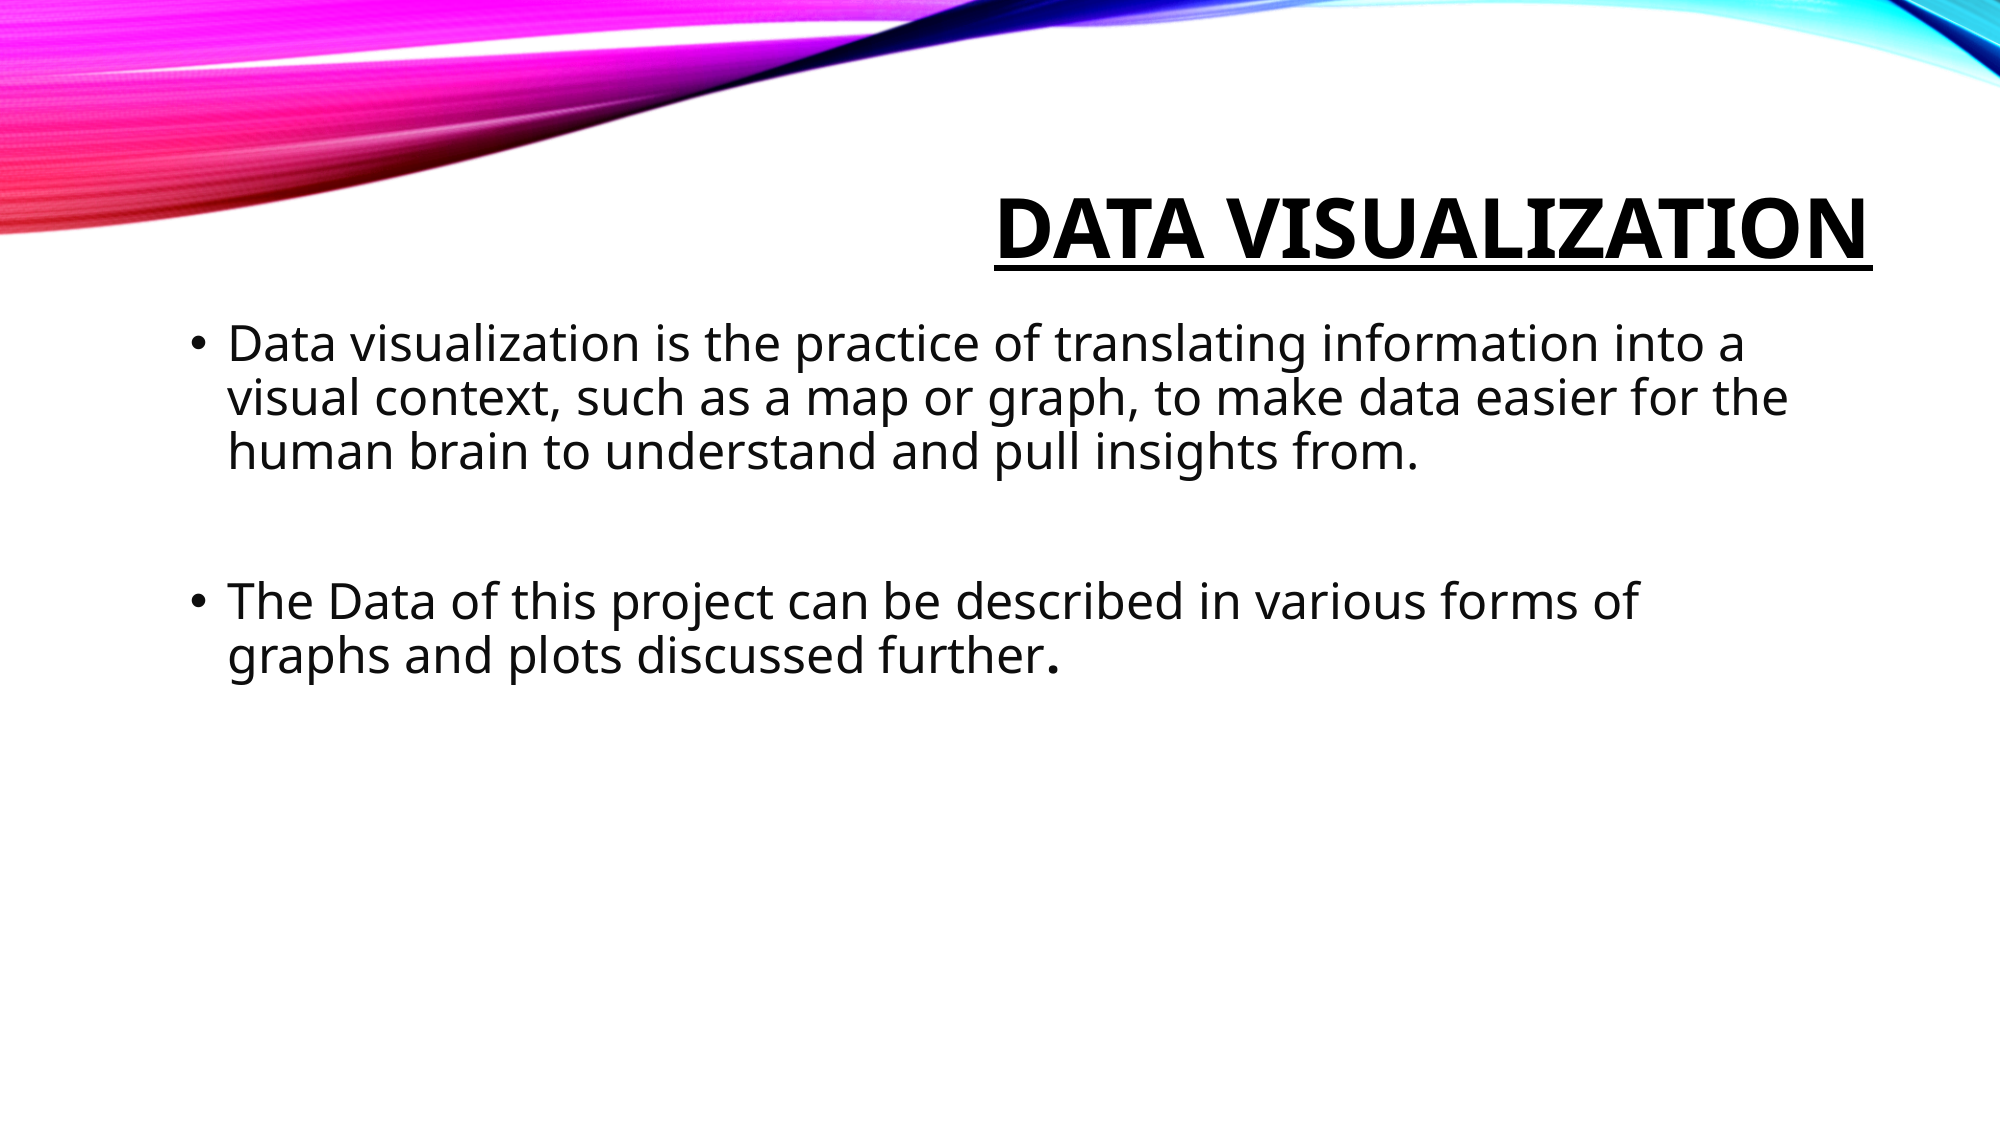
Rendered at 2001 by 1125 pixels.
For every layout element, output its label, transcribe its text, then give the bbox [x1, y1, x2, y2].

picture [1890, 0, 2000, 75]
list Data visualization is the practice of translating information into a visual context, such as a map or graph, to make data easier for the human brain to understand and pull insights from. The Data of this project can be described in various forms of graphs and plots discussed further. [174, 311, 1825, 957]
picture [1910, 0, 2000, 45]
title DATA VISUALIZATION [474, 125, 1888, 338]
picture [0, 0, 2000, 237]
